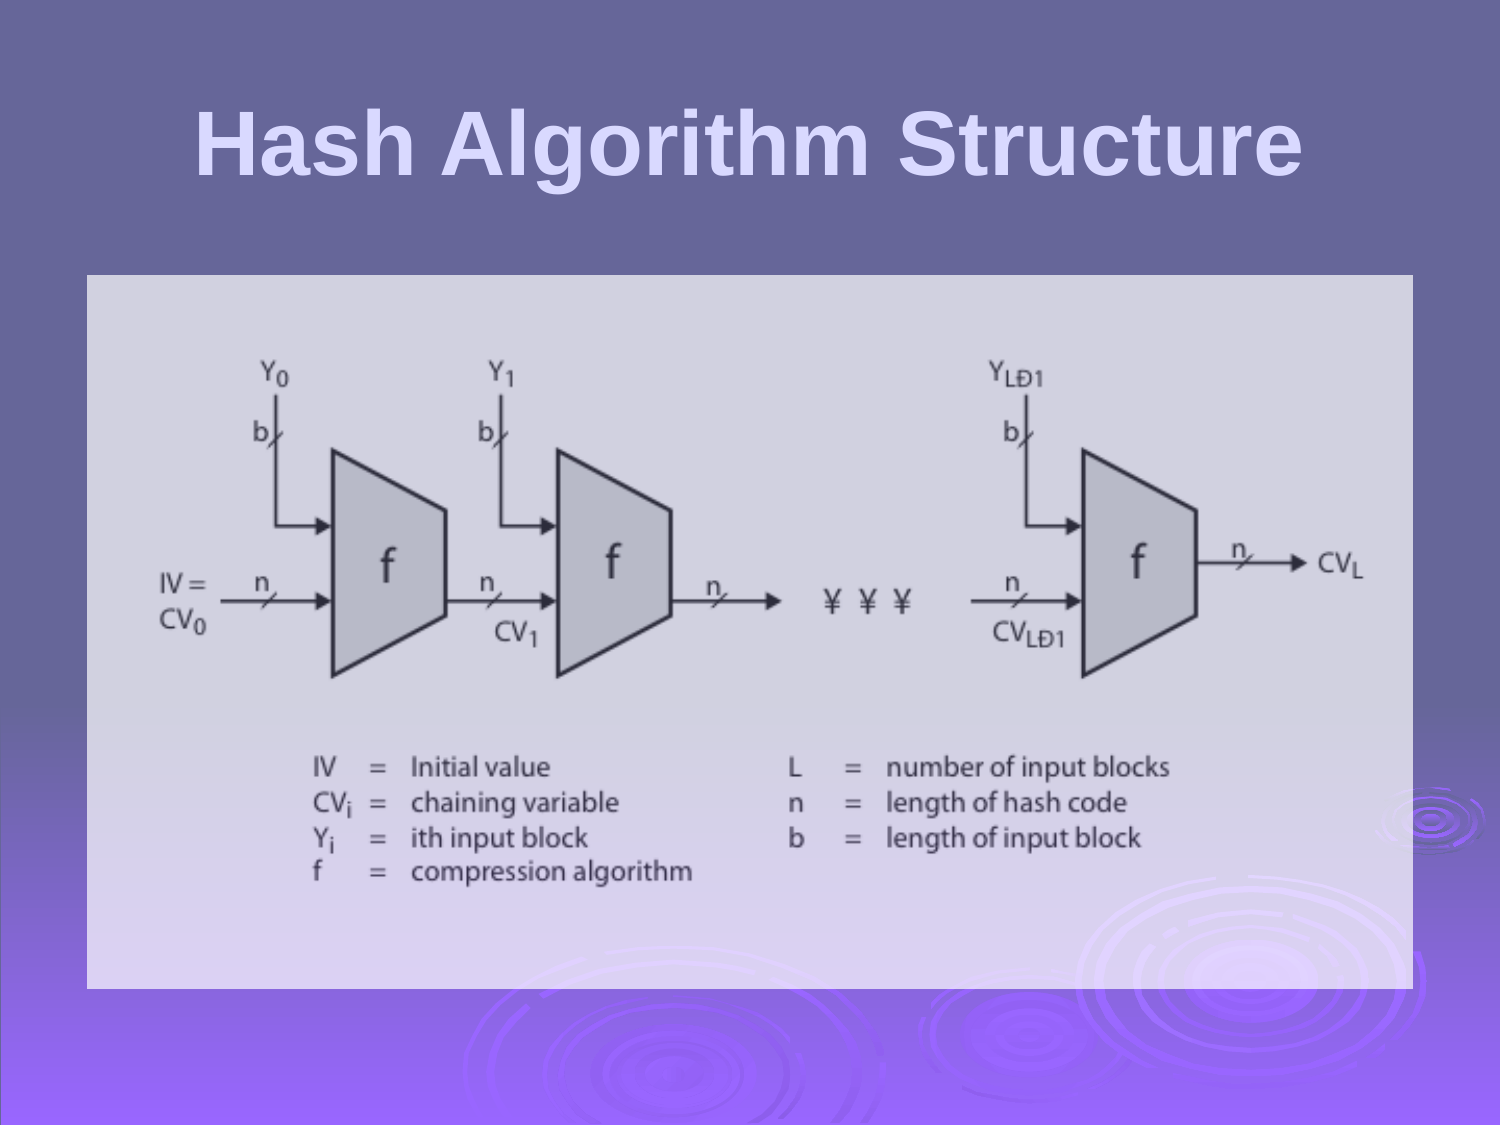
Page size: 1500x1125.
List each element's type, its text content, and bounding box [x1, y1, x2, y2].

title Hash Algorithm Structure [75, 45, 1425, 233]
picture [87, 274, 1413, 989]
